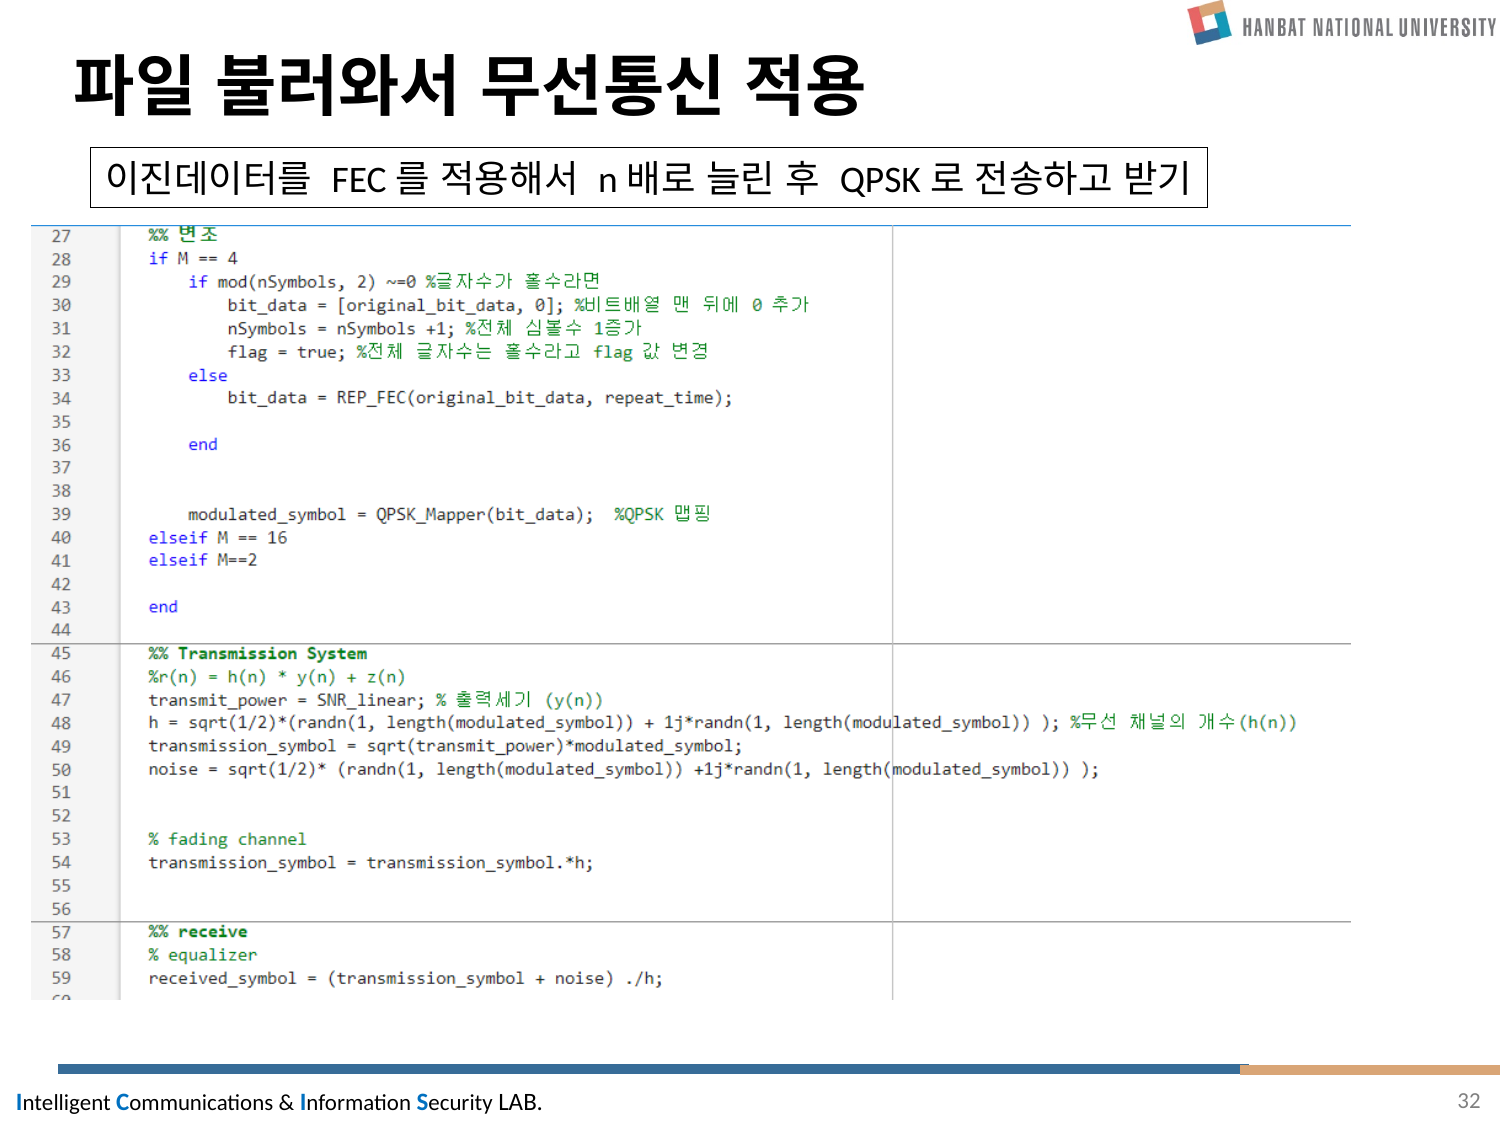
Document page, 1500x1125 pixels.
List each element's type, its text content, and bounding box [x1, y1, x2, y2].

picture [1187, 0, 1496, 45]
text_box 이진데이터를 FEC를 적용해서 n배로 늘린 후 QPSK로 전송하고 받기 [90, 147, 1208, 208]
picture [31, 225, 1351, 1000]
title 파일 불러와서 무선통신 적용 [59, 29, 1441, 148]
slide_number 32 [1158, 1077, 1496, 1125]
